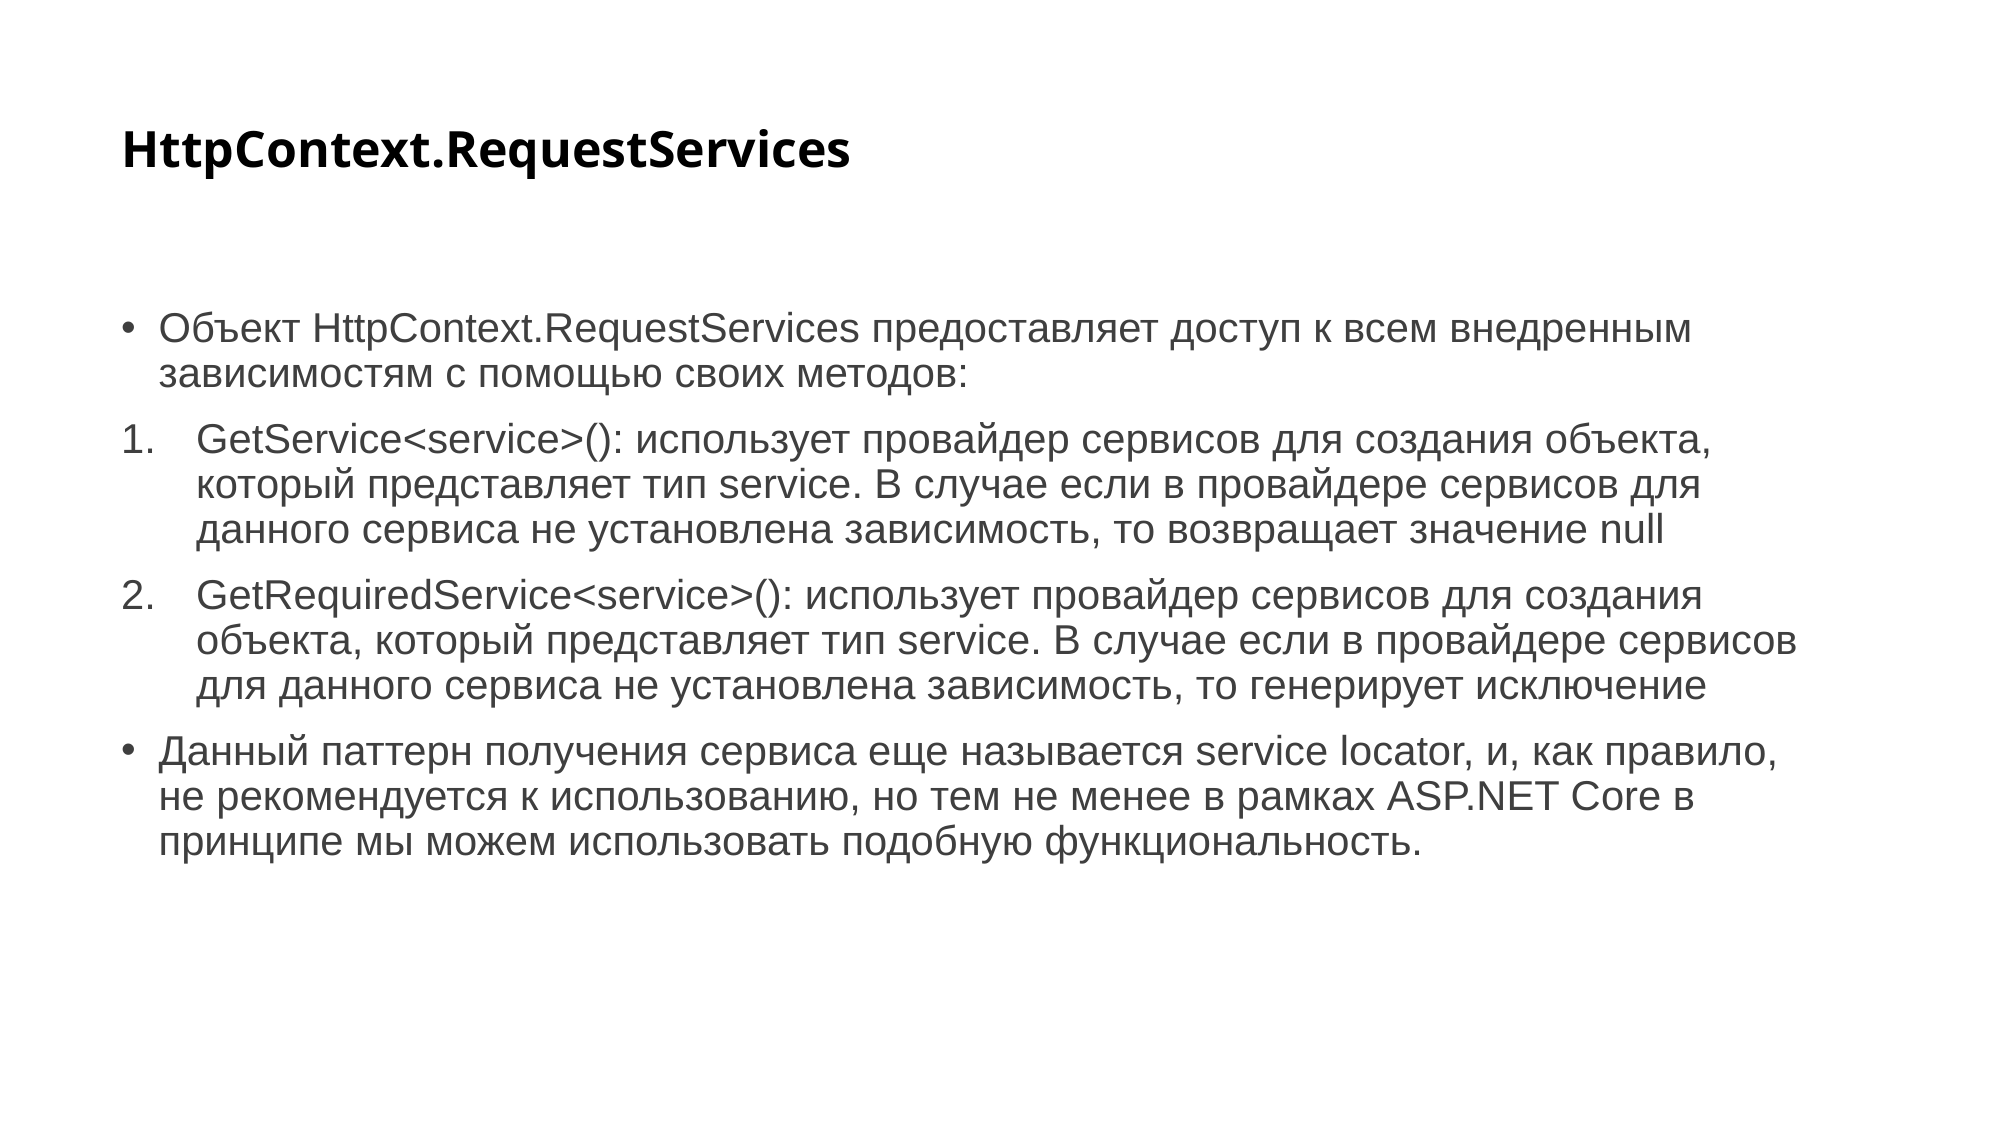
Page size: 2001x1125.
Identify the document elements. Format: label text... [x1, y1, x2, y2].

list Объект HttpContext.RequestServices предоставляет доступ к всем внедренным зависимостям с помощью своих методов: GetService<service>(): использует провайдер сервисов для создания объекта, который представляет тип service. В случае если в провайдере сервисов для данного сервиса не установлена зависимость, то возвращает значение null GetRequiredService<service>(): использует провайдер сервисов для создания объекта, который представляет тип service. В случае если в провайдере сервисов для данного сервиса не установлена зависимость, то генерирует исключение Данный паттерн получения сервиса еще называется service locator, и, как правило, не рекомендуется к использованию, но тем не менее в рамках ASP.NET Core в принципе мы можем использовать подобную функциональность. [106, 299, 1832, 1014]
title HttpContext.RequestServices [106, 42, 1832, 260]
